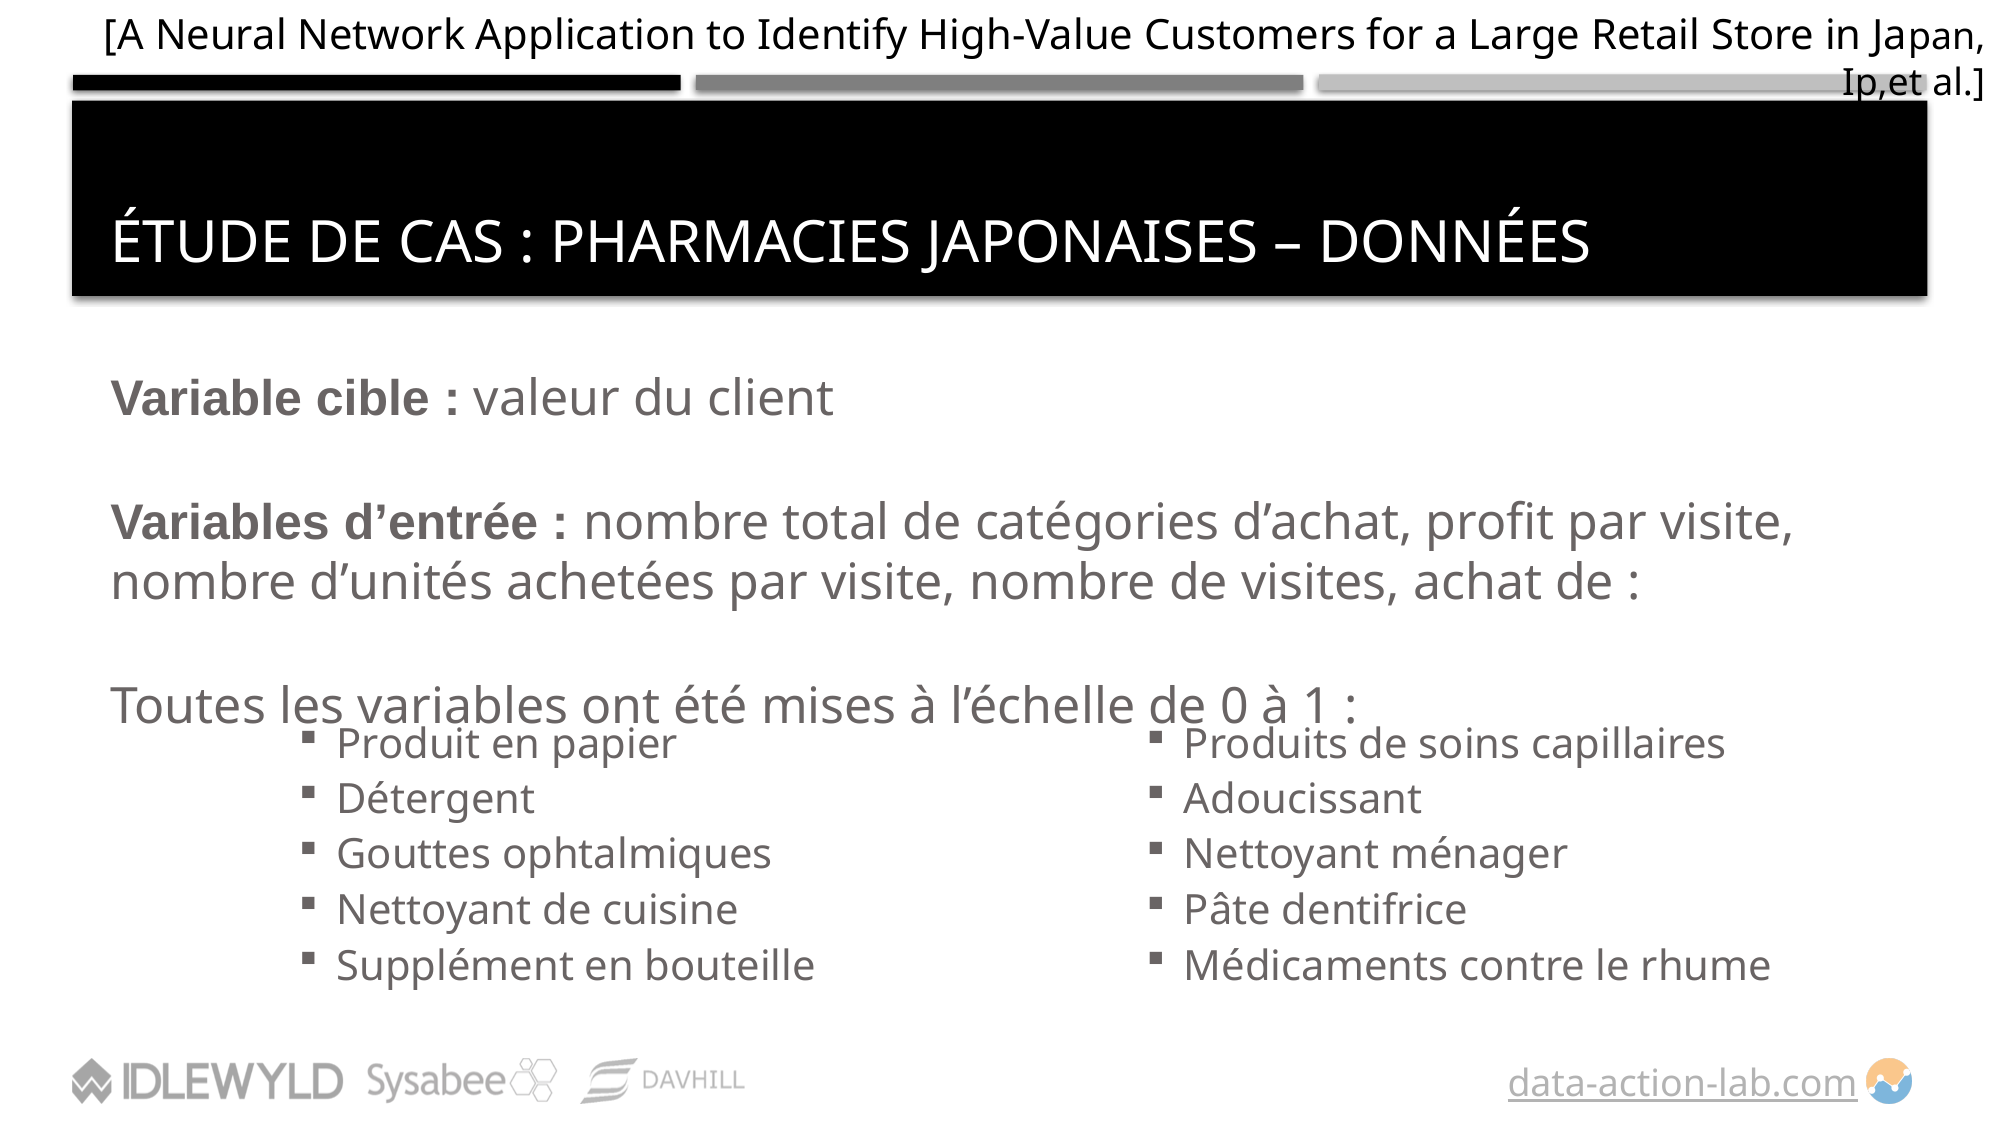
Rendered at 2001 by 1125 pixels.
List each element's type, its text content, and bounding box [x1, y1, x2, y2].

picture [72, 1058, 745, 1104]
list Variable cible : valeur du client Variables d’entrée : nombre total de catégories d’achat, profit par visite, nombre d’unités achetées par visite, nombre de visites, achat de : Toutes les variables ont été mises à l’échelle de 0 à 1 : [95, 357, 1905, 1037]
title Étude de cas : pharmacies japonaiseS – Données [95, 115, 1905, 282]
text_box [A Neural Network Application to Identify High-Value Customers for a Large Retail Store in Japan, Ip,et al.] [0, 0, 2000, 110]
text_box Produit en papier Détergent Gouttes ophtalmiques Nettoyant de cuisine Supplément en bouteille Produits de soins capillaires Adoucissant Nettoyant ménager Pâte dentifrice Médicaments contre le rhume [208, 714, 1934, 1068]
